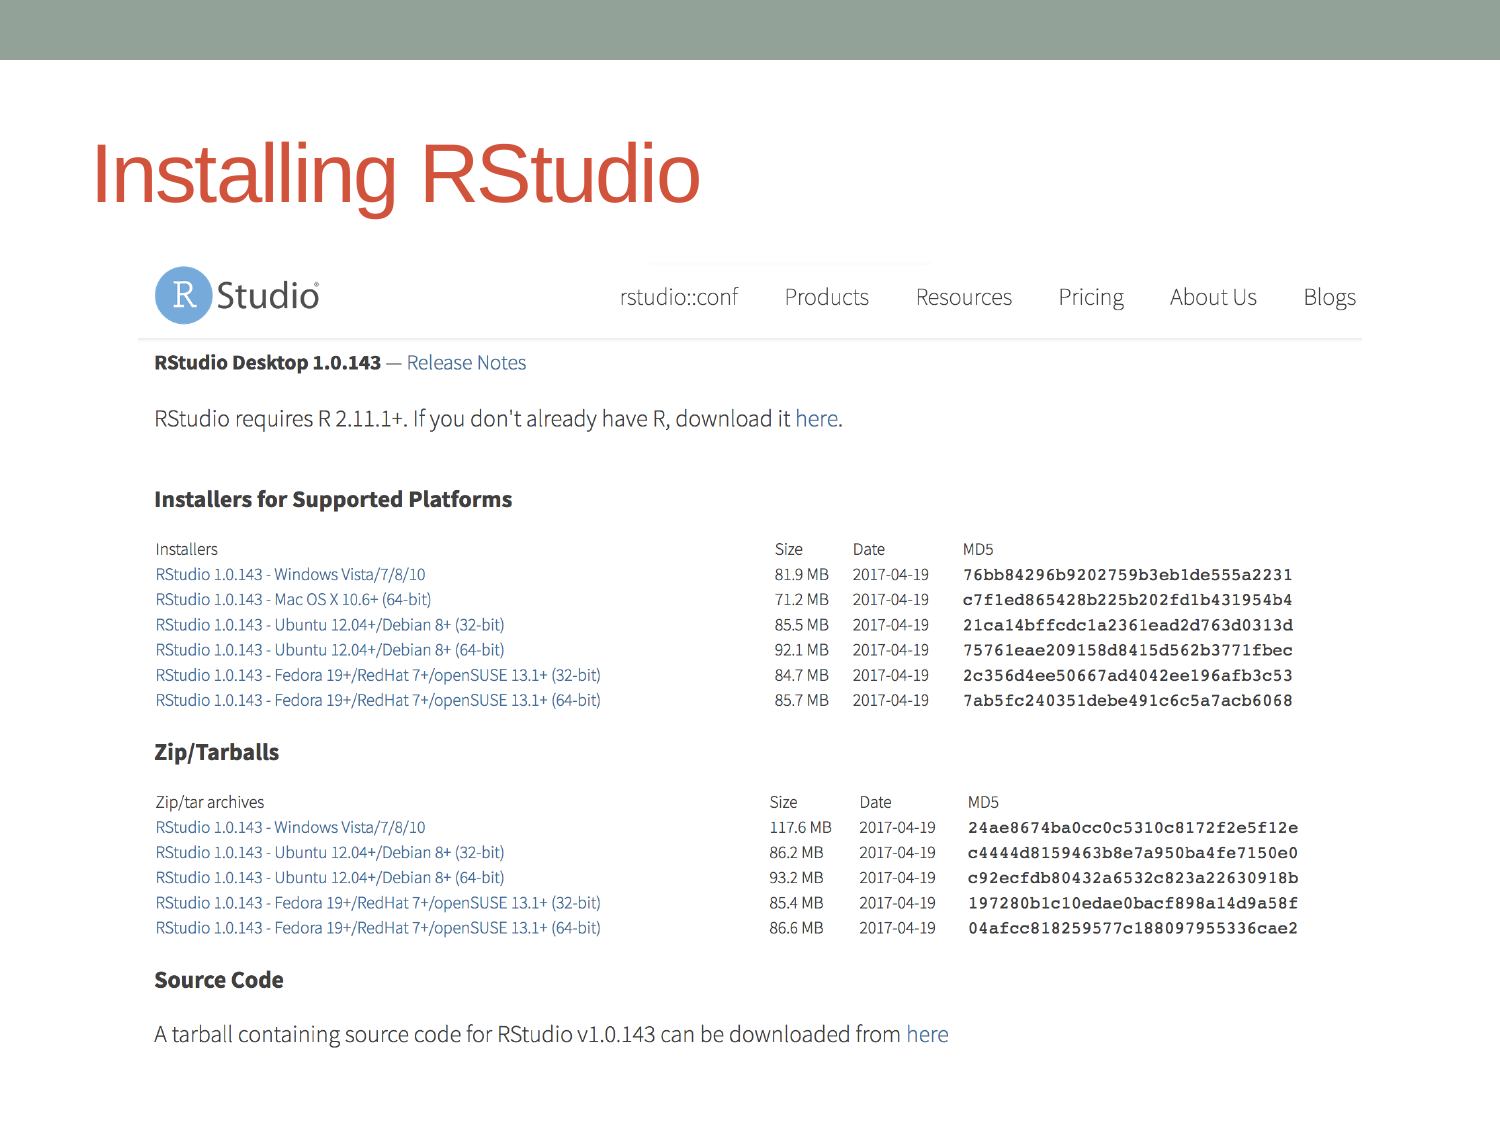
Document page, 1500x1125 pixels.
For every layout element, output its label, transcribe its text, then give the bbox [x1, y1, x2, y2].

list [74, 262, 1426, 1063]
title Installing RStudio [75, 87, 1425, 250]
